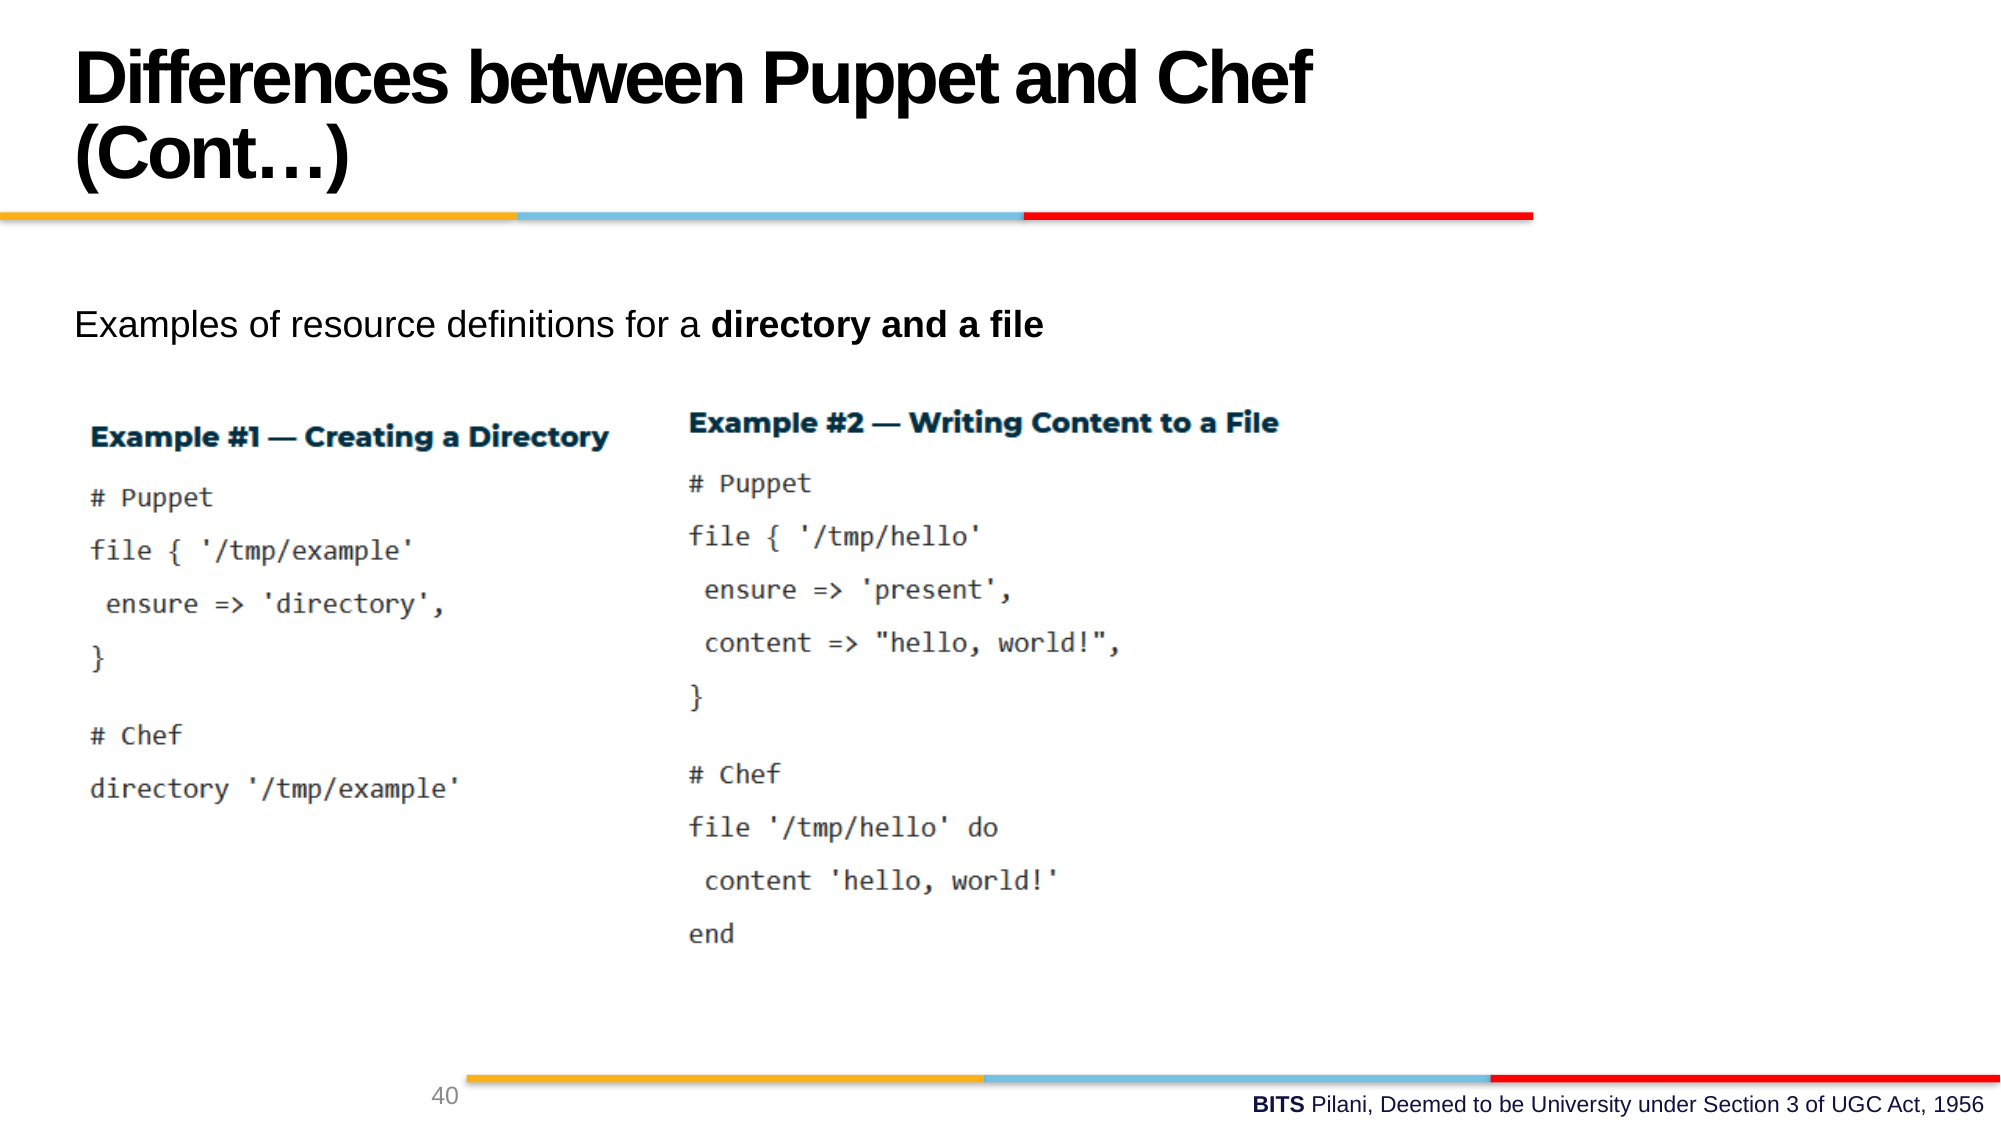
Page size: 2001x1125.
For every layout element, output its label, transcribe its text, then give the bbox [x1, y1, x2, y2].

list Differences between Puppet and Chef (Cont…) [66, 24, 1451, 213]
picture [66, 396, 1383, 962]
slide_number 40 [0, 1064, 468, 1125]
text_box Examples of resource definitions for a directory and a file [66, 292, 1939, 443]
